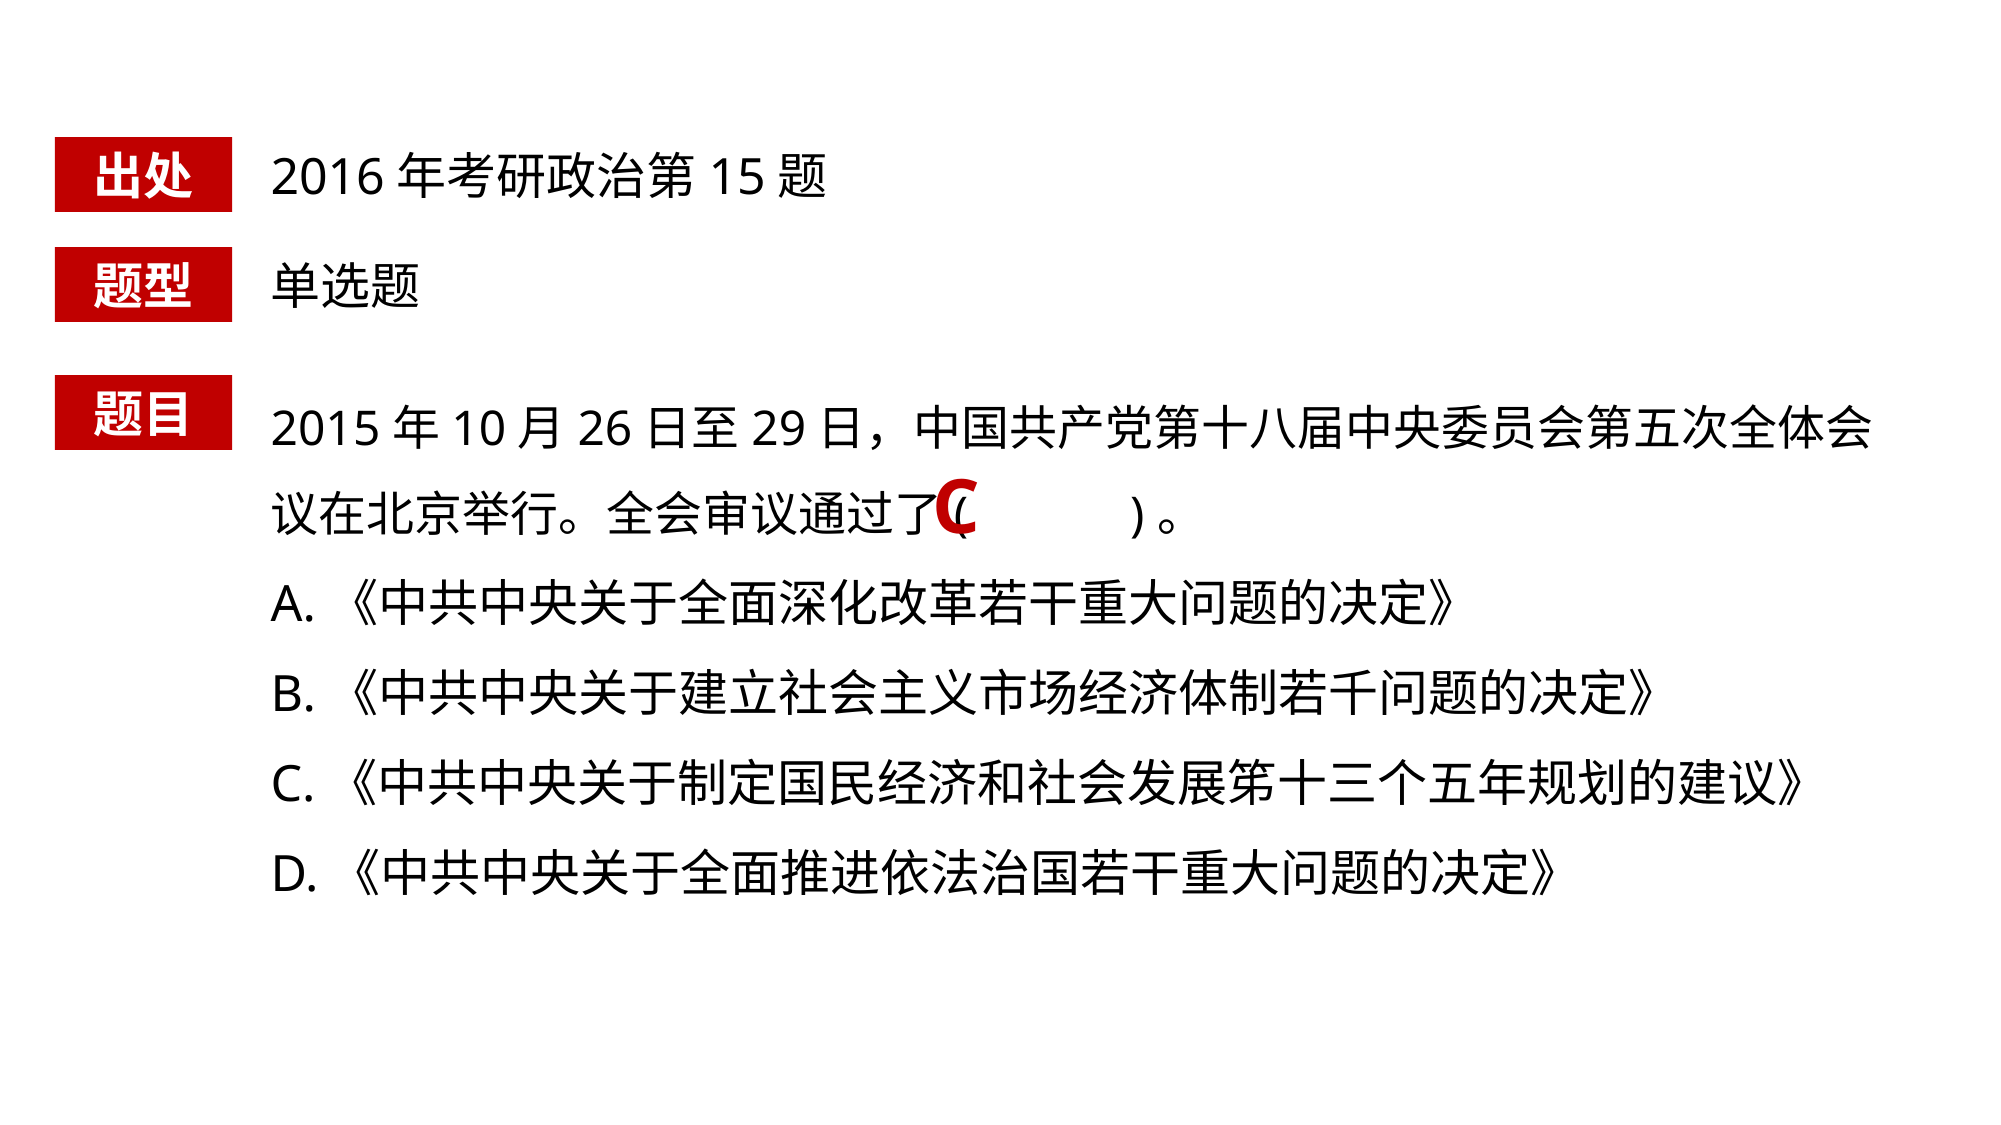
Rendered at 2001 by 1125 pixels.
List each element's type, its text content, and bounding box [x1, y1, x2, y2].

text_box 出处 [54, 137, 233, 212]
text_box 2015年10月26日至29日，中国共产党第十八届中央委员会第五次全体会议在北京举行。全会审议通过了( )。 A.《中共中央关于全面深化改革若干重大问题的决定》 B.《中共中央关于建立社会主义市场经济体制若千问题的决定》 C.《中共中央关于制定国民经济和社会发展笫十三个五年规划的建议》 D.《中共中央关于全面推进依法治国若干重大问题的决定》 [255, 361, 1922, 909]
text_box 题目 [54, 375, 233, 450]
text_box 2016年考研政治第15题 [255, 137, 1615, 212]
text_box 单选题 [255, 247, 1614, 322]
text_box 题型 [54, 247, 233, 322]
text_box C [917, 450, 1213, 556]
